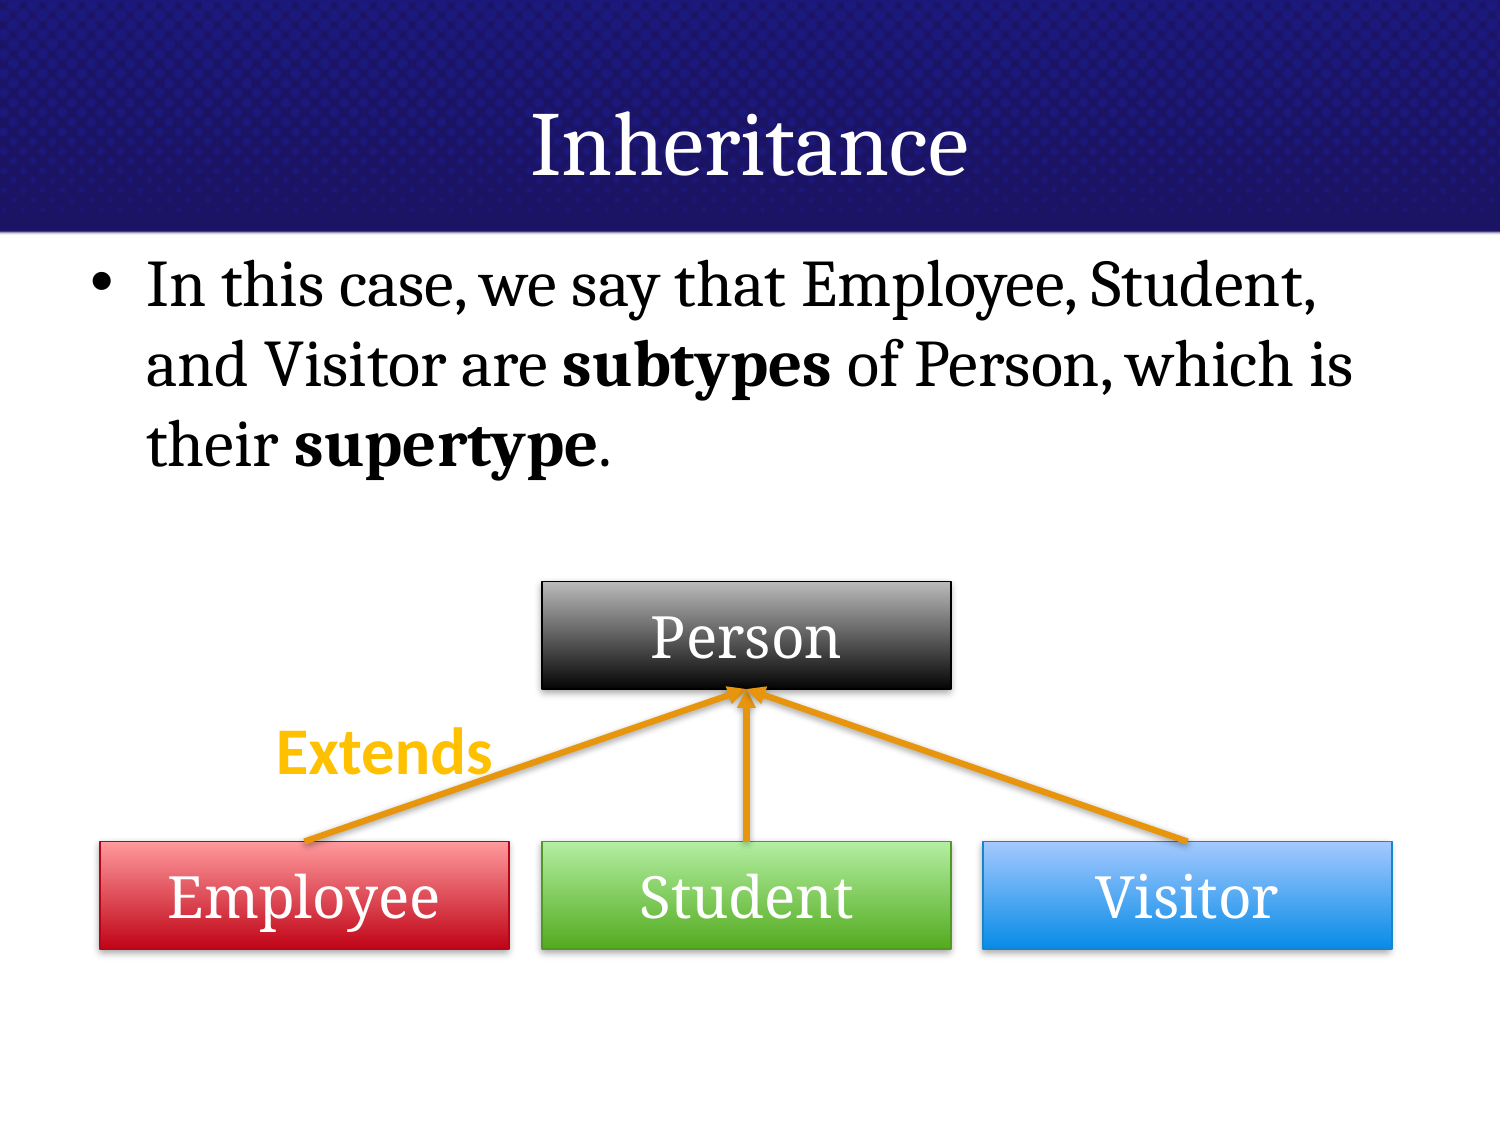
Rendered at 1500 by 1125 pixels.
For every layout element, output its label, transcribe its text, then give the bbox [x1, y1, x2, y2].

picture [0, 0, 1500, 1125]
list In this case, we say that Employee, Student, and Visitor are subtypes of Person, which is their supertype. [75, 232, 1425, 1101]
text_box Extends [124, 700, 299, 796]
title Inheritance [75, 45, 1425, 232]
text_box Employee [99, 841, 510, 950]
text_box Student [541, 850, 952, 950]
text_box Person [541, 581, 952, 687]
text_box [304, 688, 745, 842]
text_box Visitor [982, 841, 1393, 950]
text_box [746, 688, 1188, 842]
